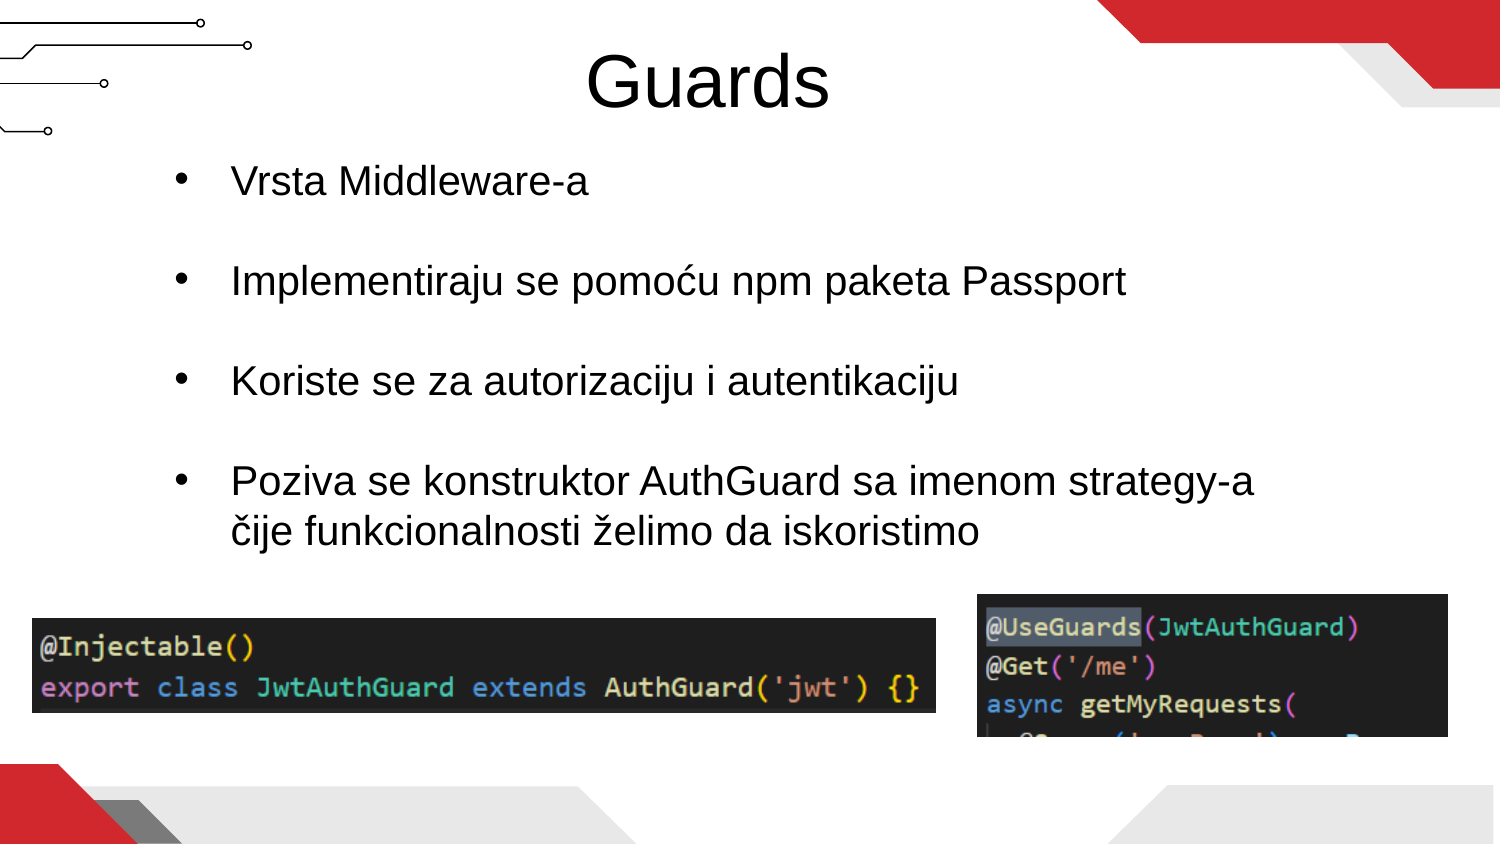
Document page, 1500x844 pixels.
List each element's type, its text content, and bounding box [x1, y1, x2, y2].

picture [977, 594, 1448, 738]
picture [32, 618, 936, 714]
title Guards [116, 0, 1300, 156]
subtitle Vrsta Middleware-a Implementiraju se pomoću npm paketa Passport Koriste se za autorizaciju i autentikaciju Poziva se konstruktor AuthGuard sa imenom strategy-a čije funkcionalnosti želimo da iskoristimo [159, 276, 1273, 432]
